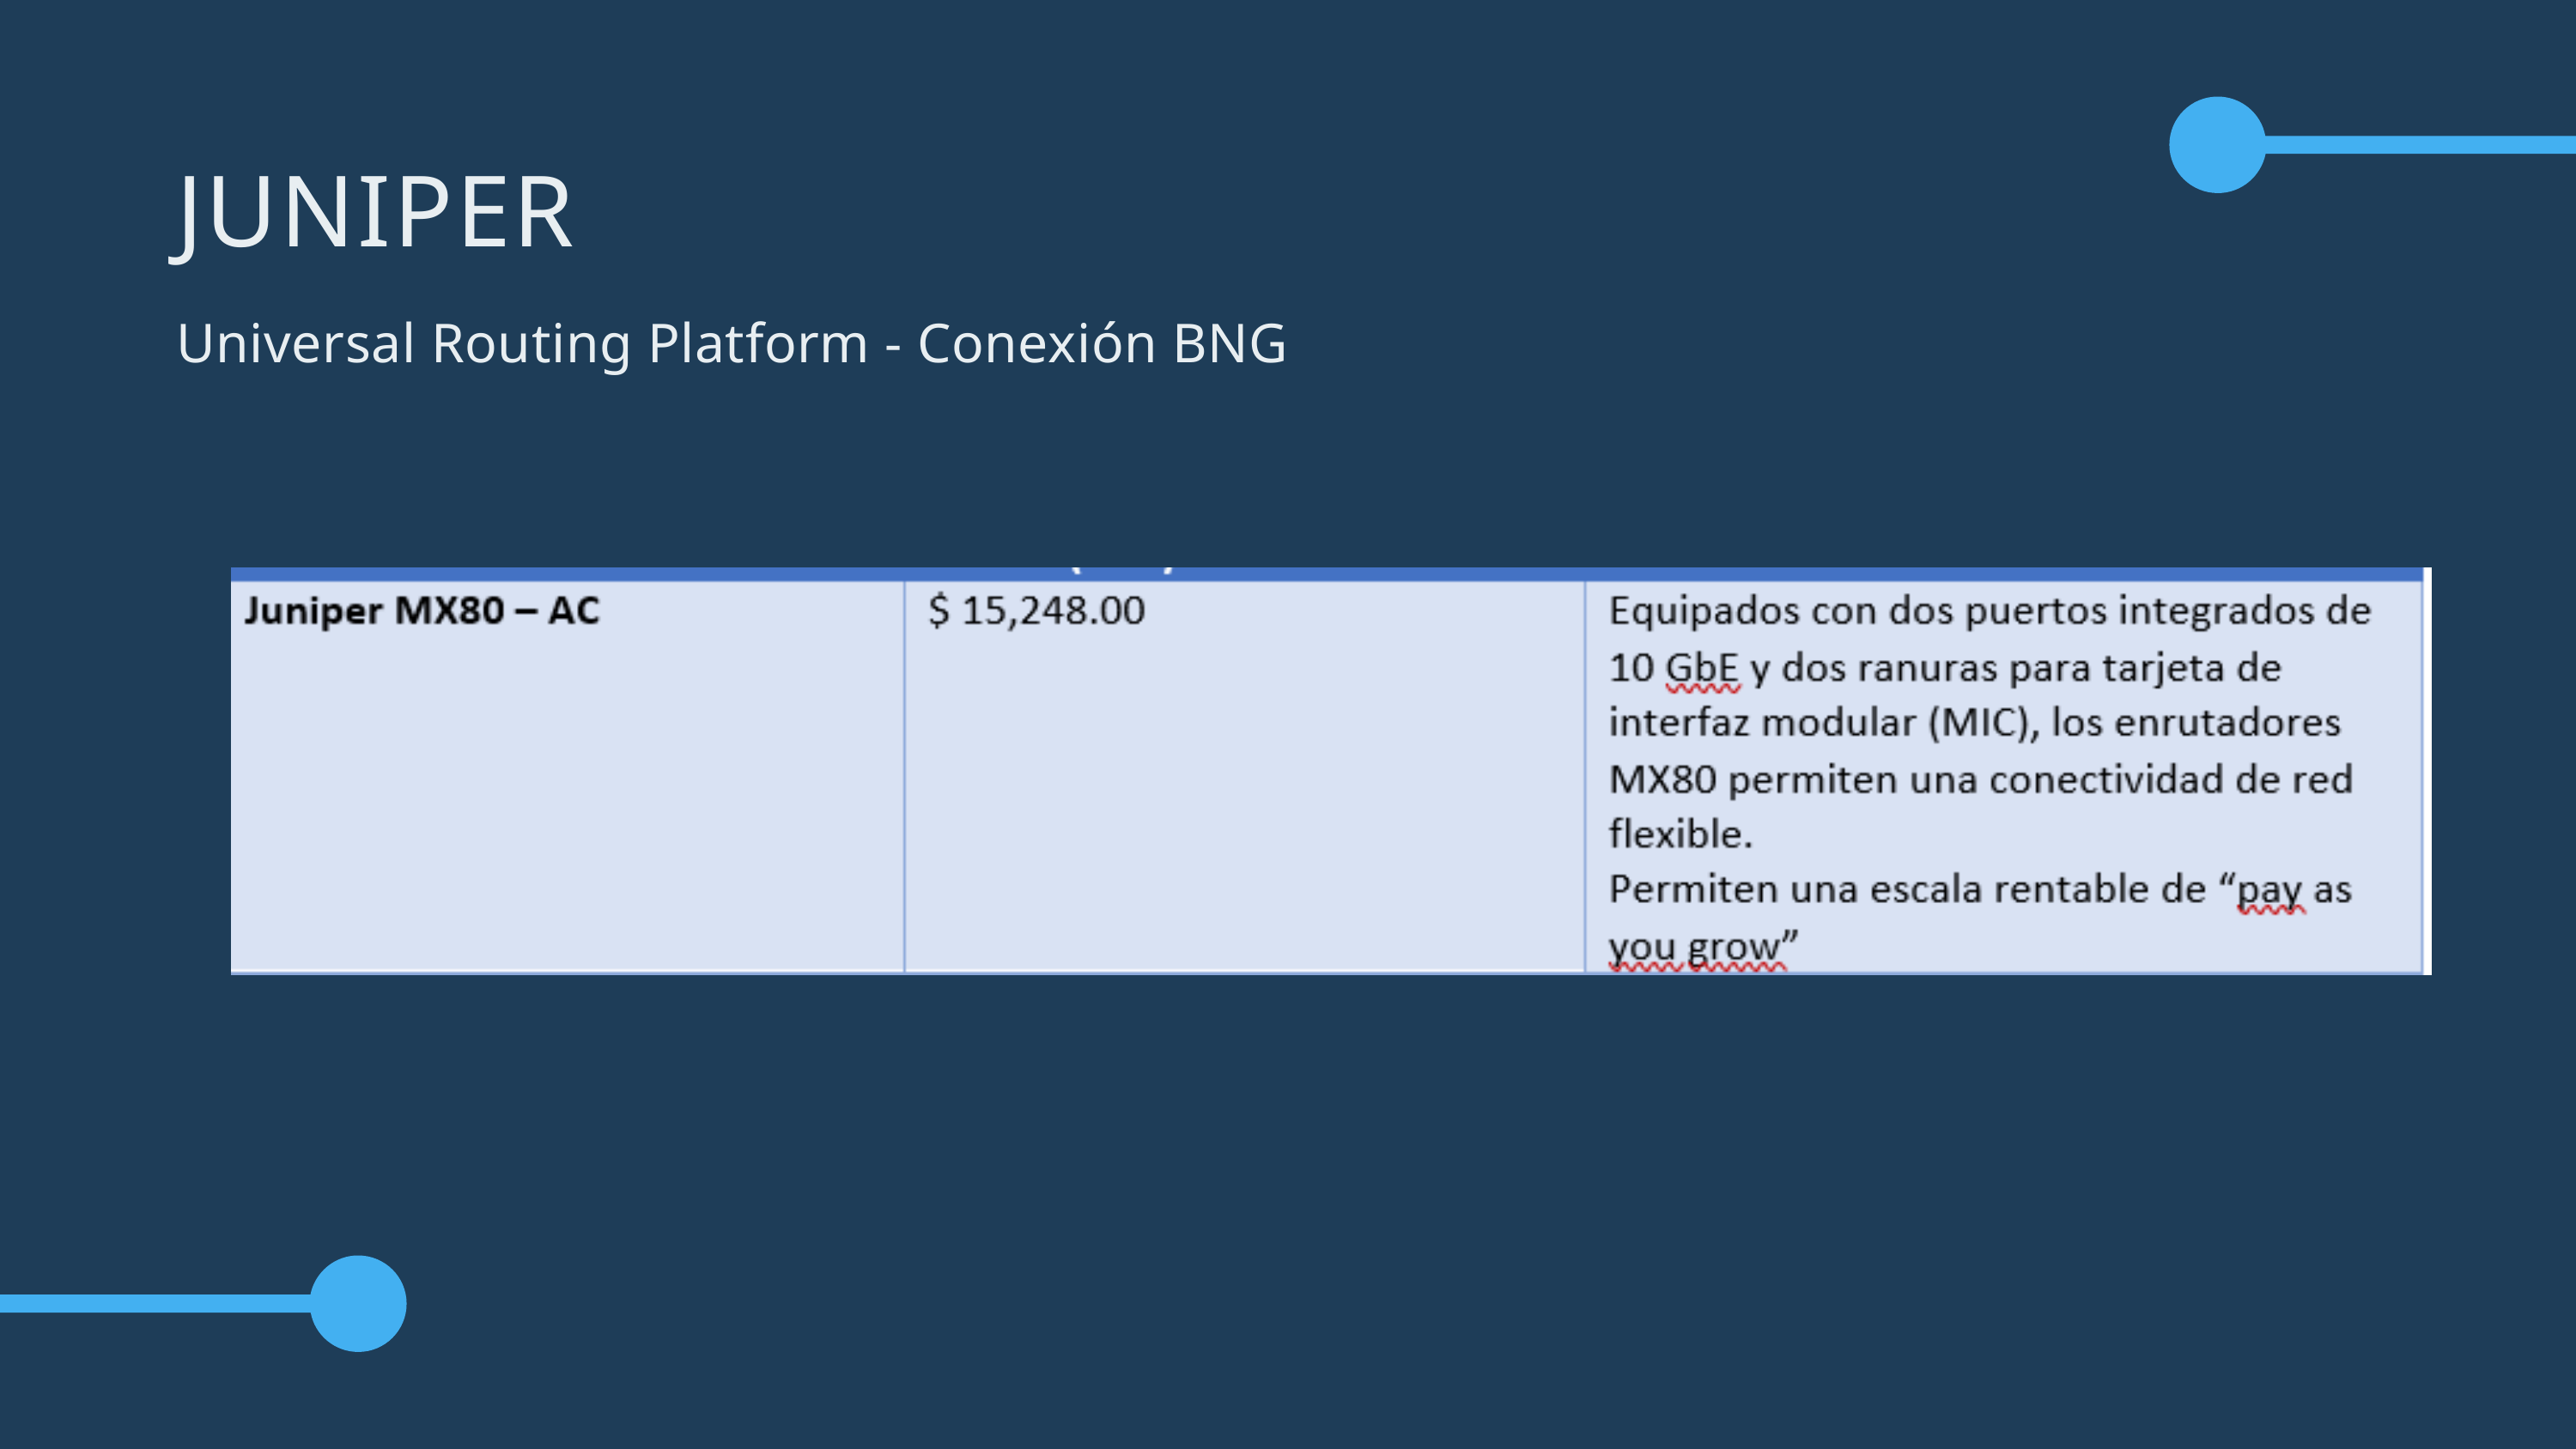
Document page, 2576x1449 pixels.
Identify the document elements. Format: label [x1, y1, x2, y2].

text_box [175, 144, 1802, 367]
picture [231, 567, 2432, 975]
text_box [0, 1243, 407, 1364]
text_box [2169, 84, 2576, 205]
